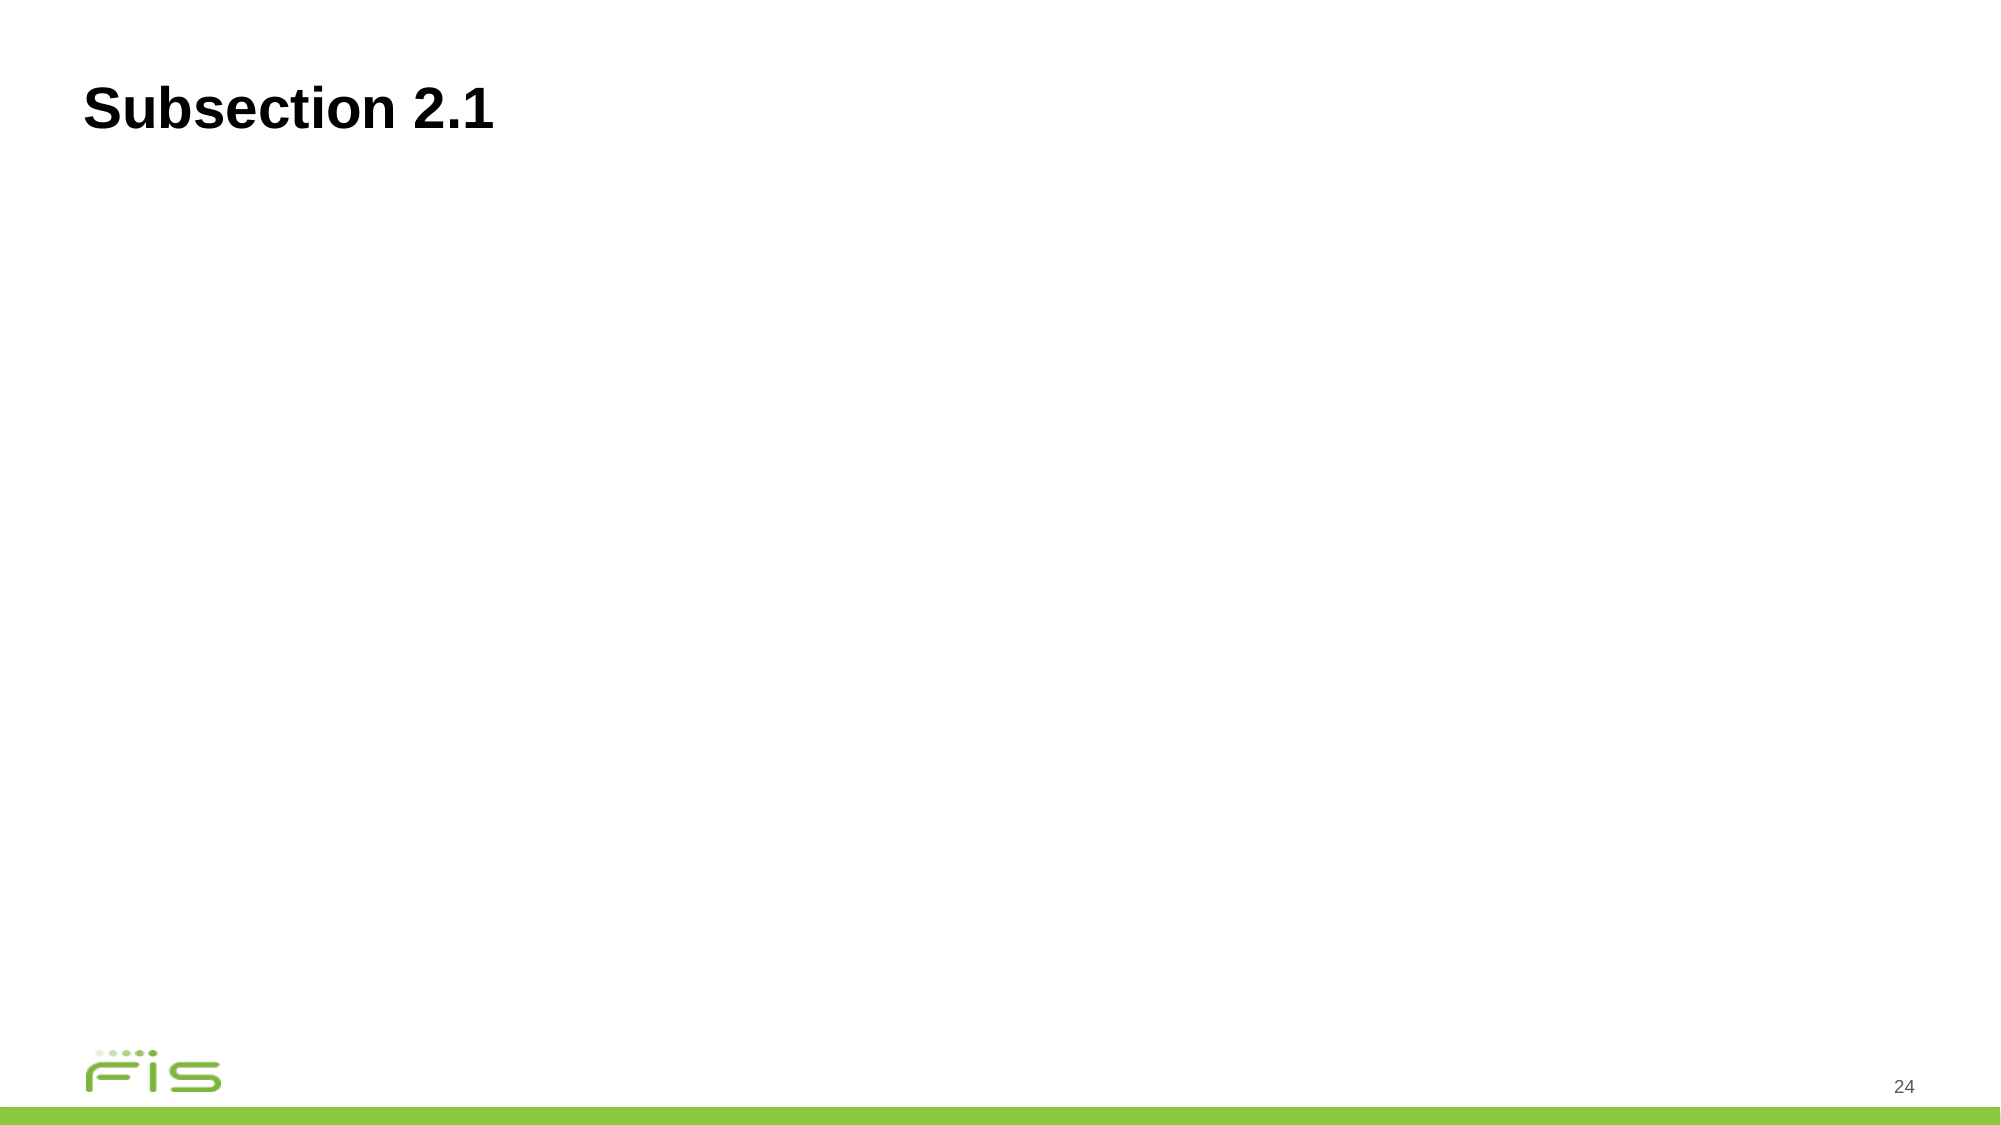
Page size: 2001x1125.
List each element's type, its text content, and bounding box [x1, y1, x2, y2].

slide_number 24 [1812, 1071, 1916, 1101]
picture [86, 1050, 221, 1092]
title Subsection 2.1 [83, 83, 1913, 255]
